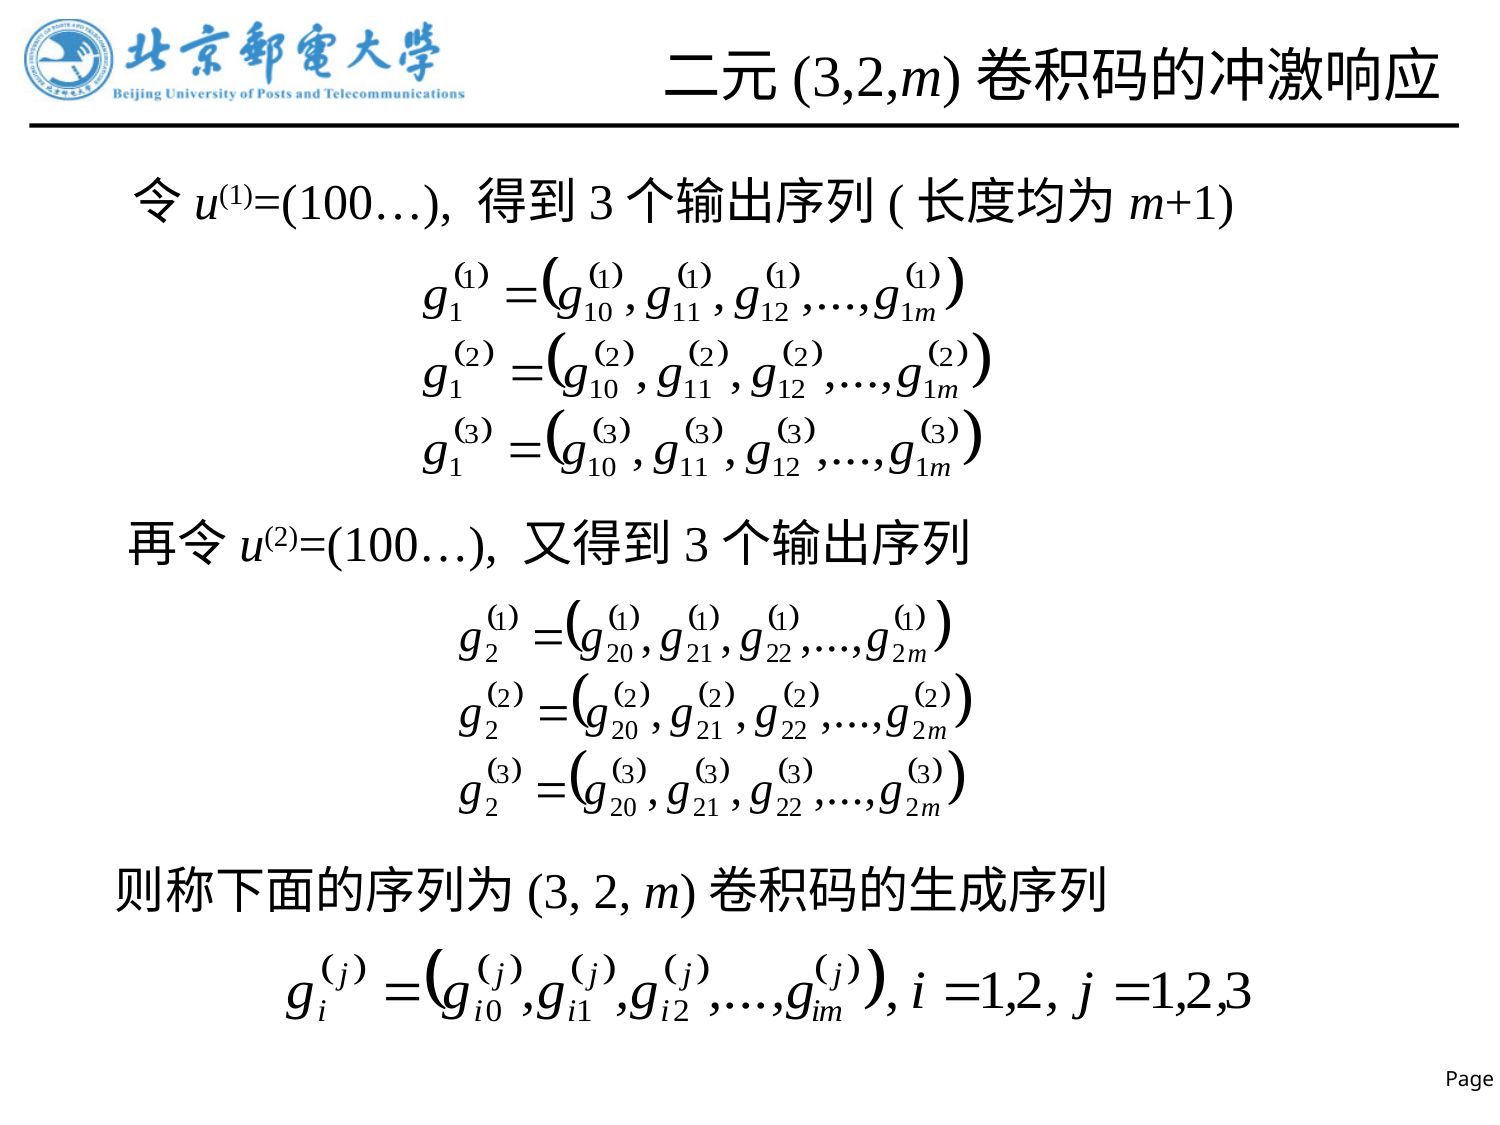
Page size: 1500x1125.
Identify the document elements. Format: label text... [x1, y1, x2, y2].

title 二元(3,2,m)卷积码的冲激响应 [604, 16, 1457, 130]
text_box 令u(1)=(100…), 得到3个输出序列(长度均为m+1) [42, 149, 1448, 237]
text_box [274, 949, 1260, 1036]
picture [23, 19, 467, 102]
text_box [449, 599, 971, 825]
text_box 再令u(2)=(100…), 又得到3个输出序列 [112, 491, 1082, 579]
text_box 则称下面的序列为(3, 2, m)卷积码的生成序列 [100, 838, 1359, 926]
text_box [412, 257, 991, 486]
